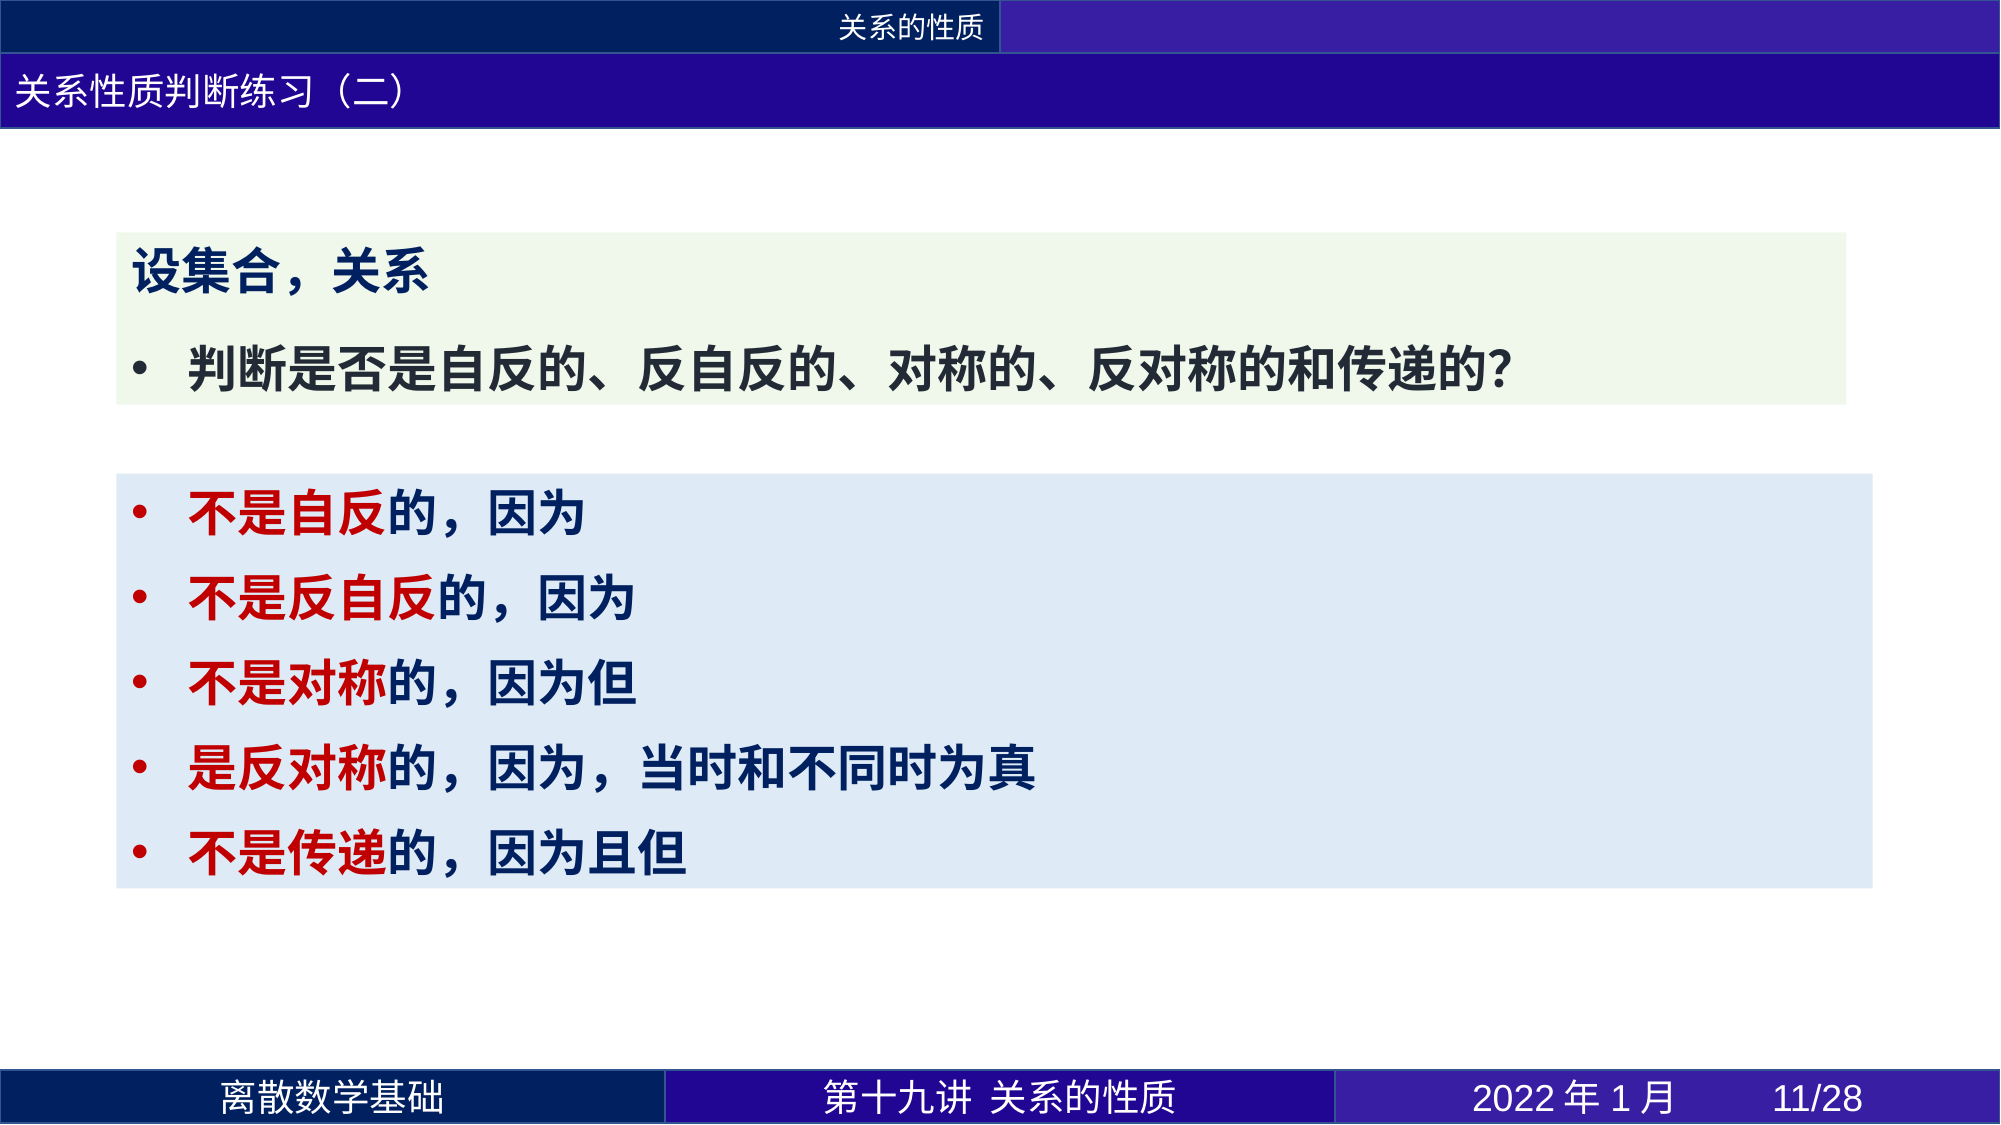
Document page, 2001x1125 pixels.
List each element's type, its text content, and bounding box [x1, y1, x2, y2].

text_box [999, 0, 2000, 52]
text_box 关系性质判断练习（二） [0, 52, 2000, 129]
text_box 第十九讲 关系的性质 [664, 1069, 1334, 1124]
text_box 关系的性质 [0, 0, 999, 52]
text_box 2022年1月 11/28 [1334, 1069, 2000, 1124]
text_box 离散数学基础 [0, 1069, 664, 1124]
